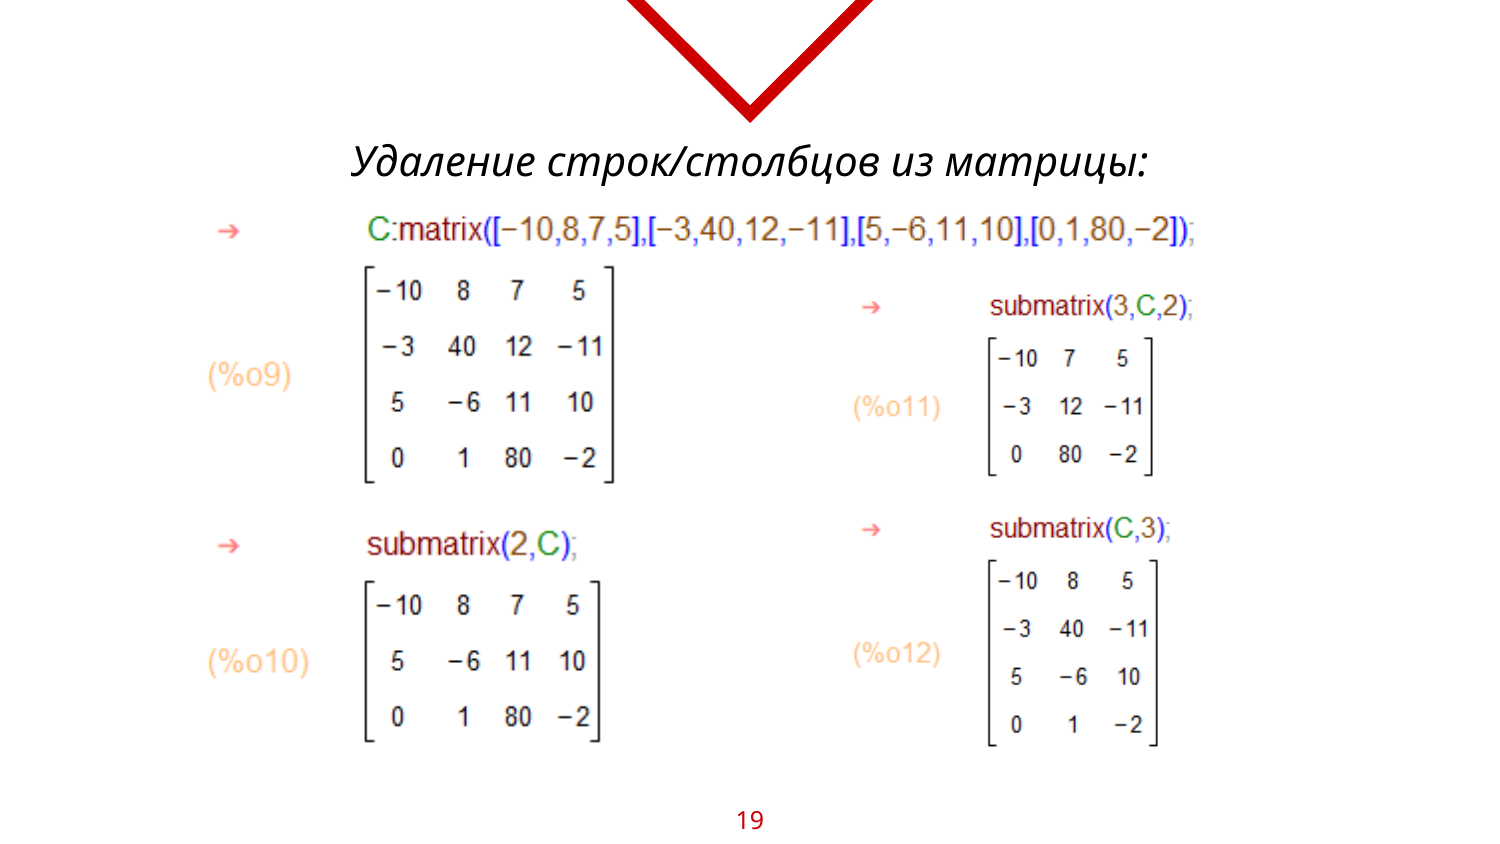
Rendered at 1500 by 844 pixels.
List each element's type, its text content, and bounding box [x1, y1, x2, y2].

title Удаление строк/столбцов из матрицы: [169, 119, 1331, 209]
picture [190, 197, 1238, 757]
slide_number 19 [0, 789, 1500, 844]
